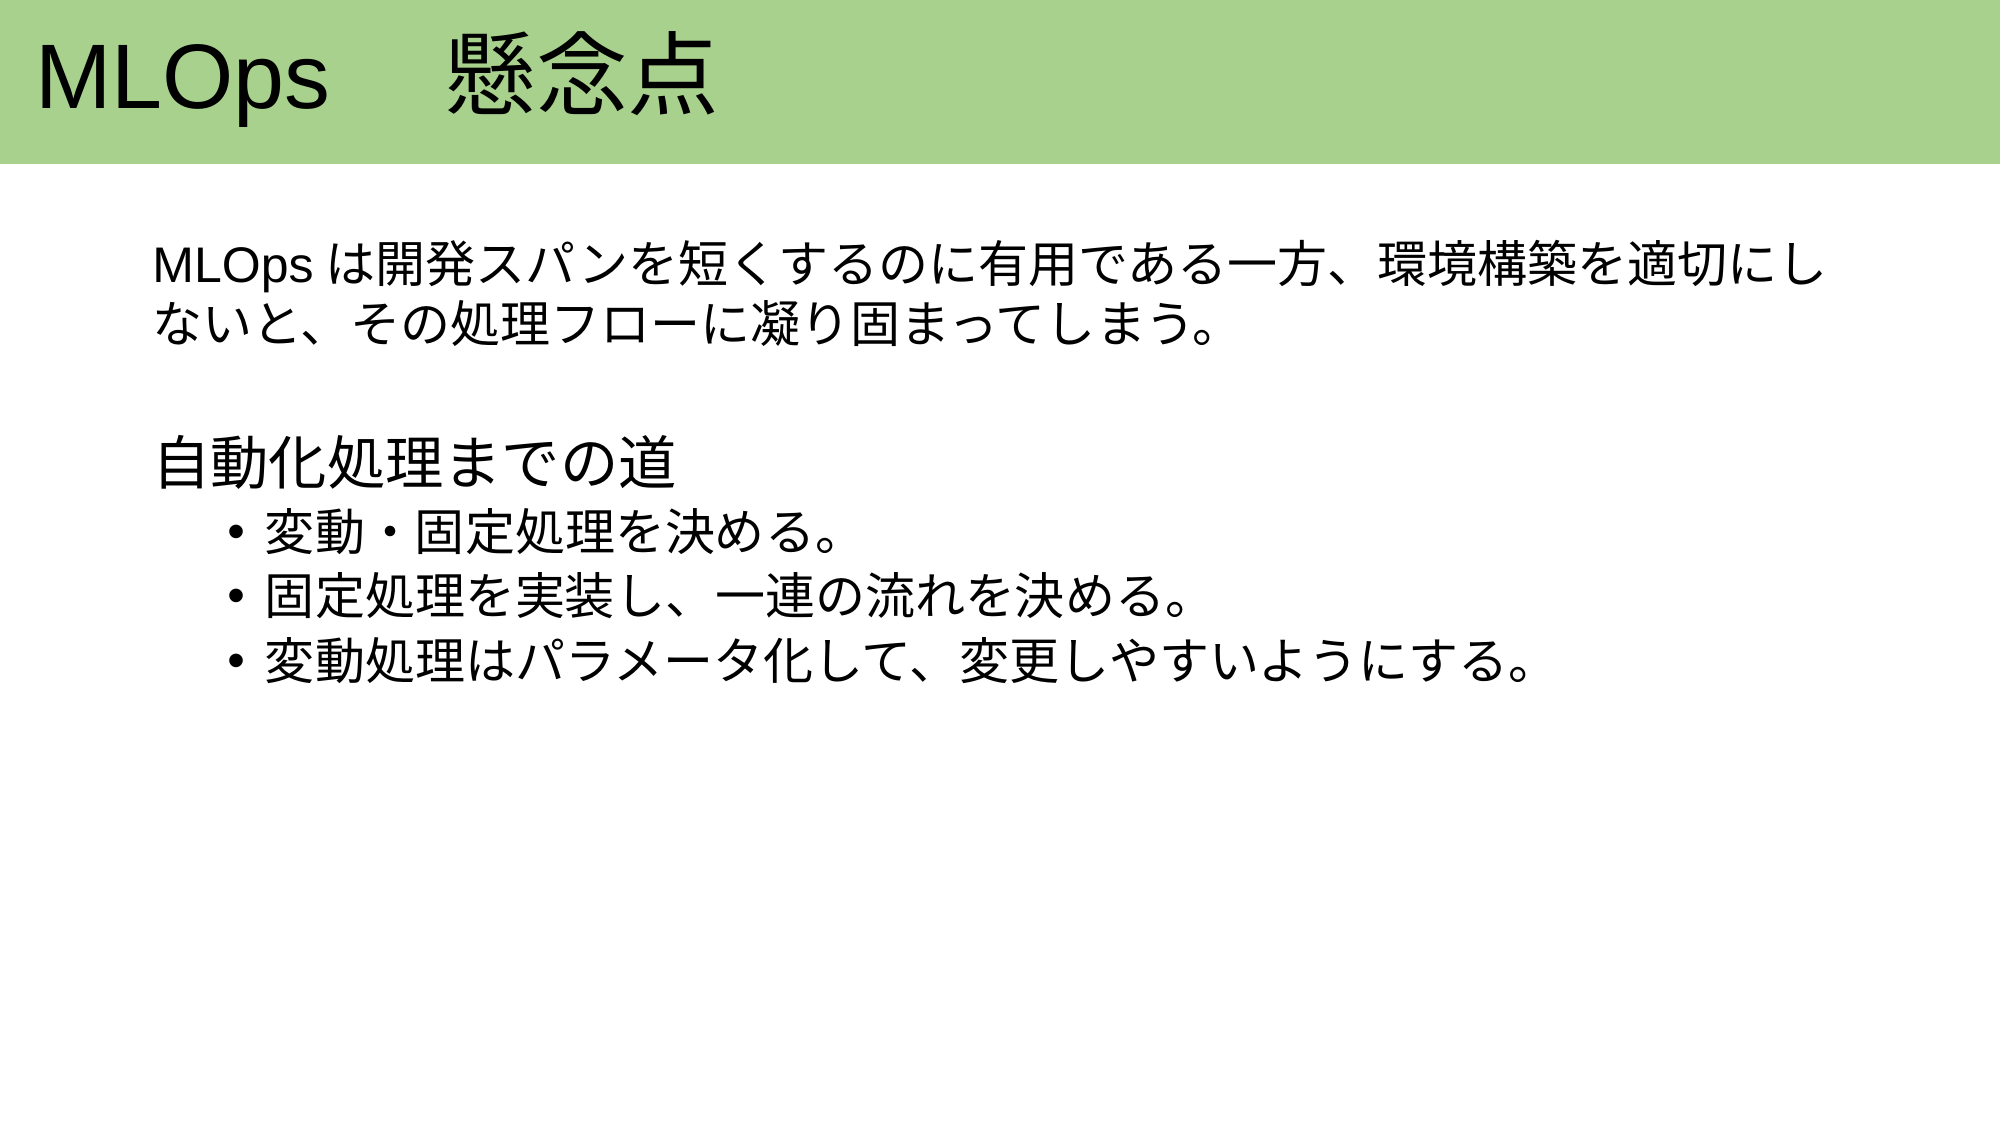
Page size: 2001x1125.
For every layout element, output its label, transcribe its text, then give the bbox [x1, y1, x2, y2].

title MLOps 懸念点 [20, 27, 1848, 132]
list 自動化処理までの道 変動・固定処理を決める。 固定処理を実装し、一連の流れを決める。 変動処理はパラメータ化して、変更しやすいようにする。 [137, 426, 1863, 946]
list MLOpsは開発スパンを短くするのに有用である一方、環境構築を適切にしないと、その処理フローに凝り固まってしまう。 [137, 225, 1863, 380]
